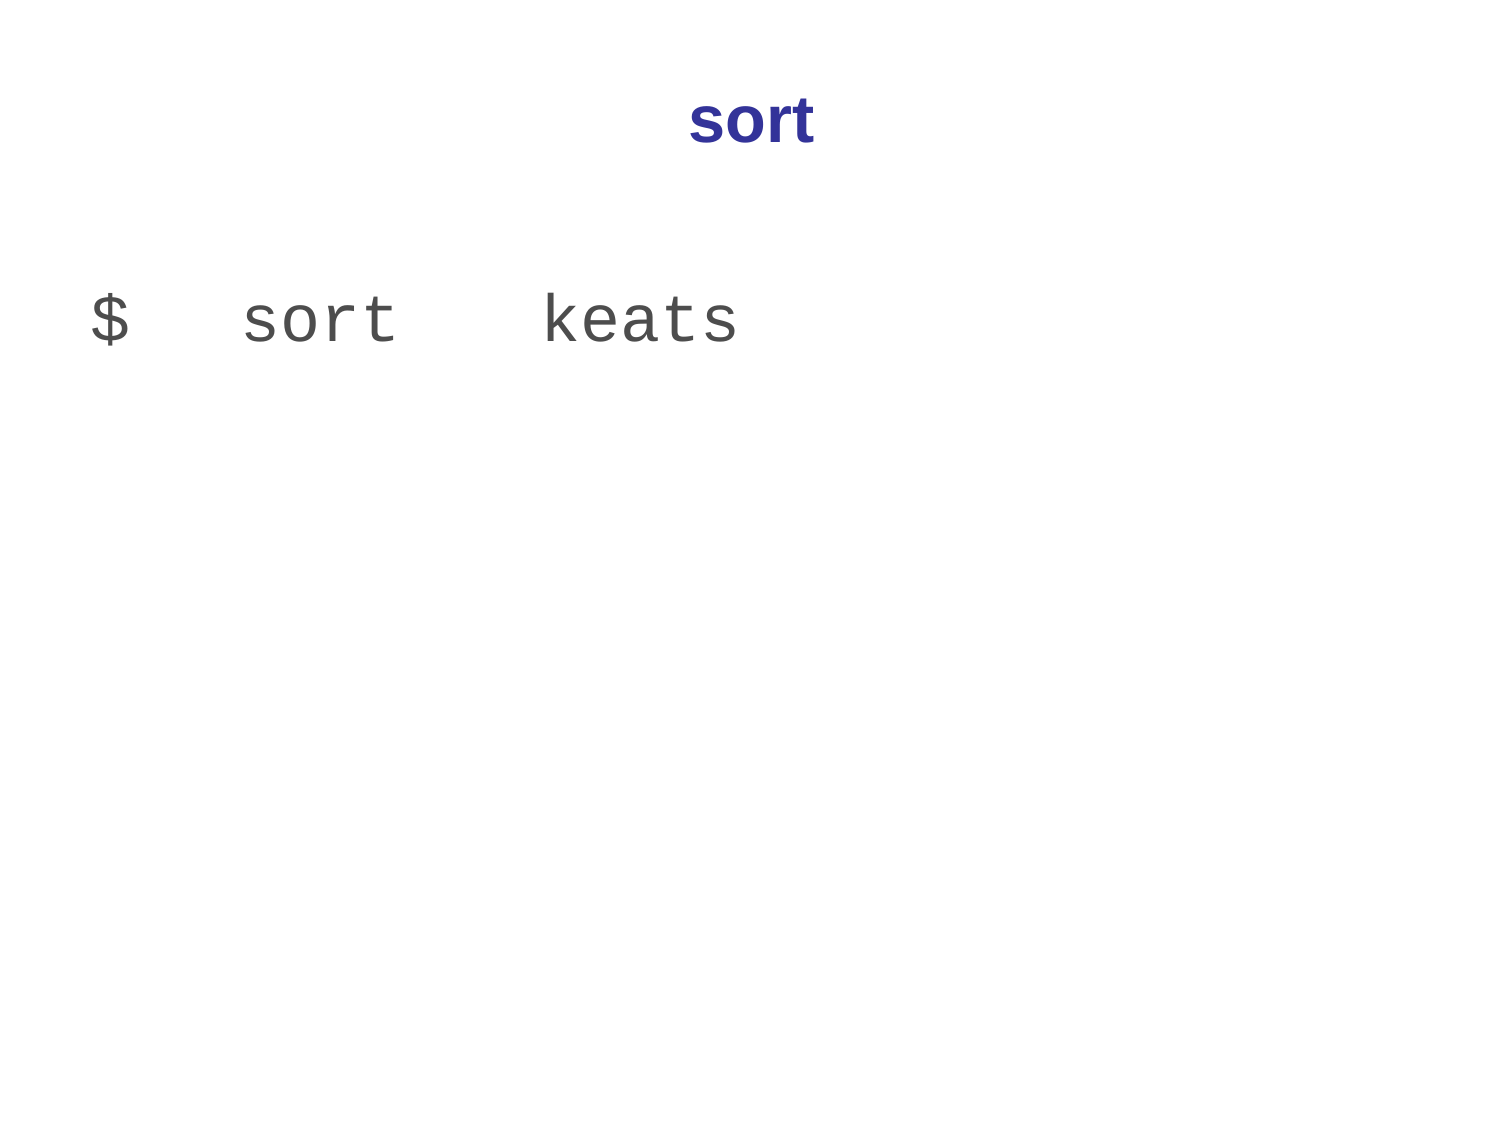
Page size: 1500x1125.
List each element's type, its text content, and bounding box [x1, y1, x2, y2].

text_box sort $ sort keats [87, 74, 816, 355]
